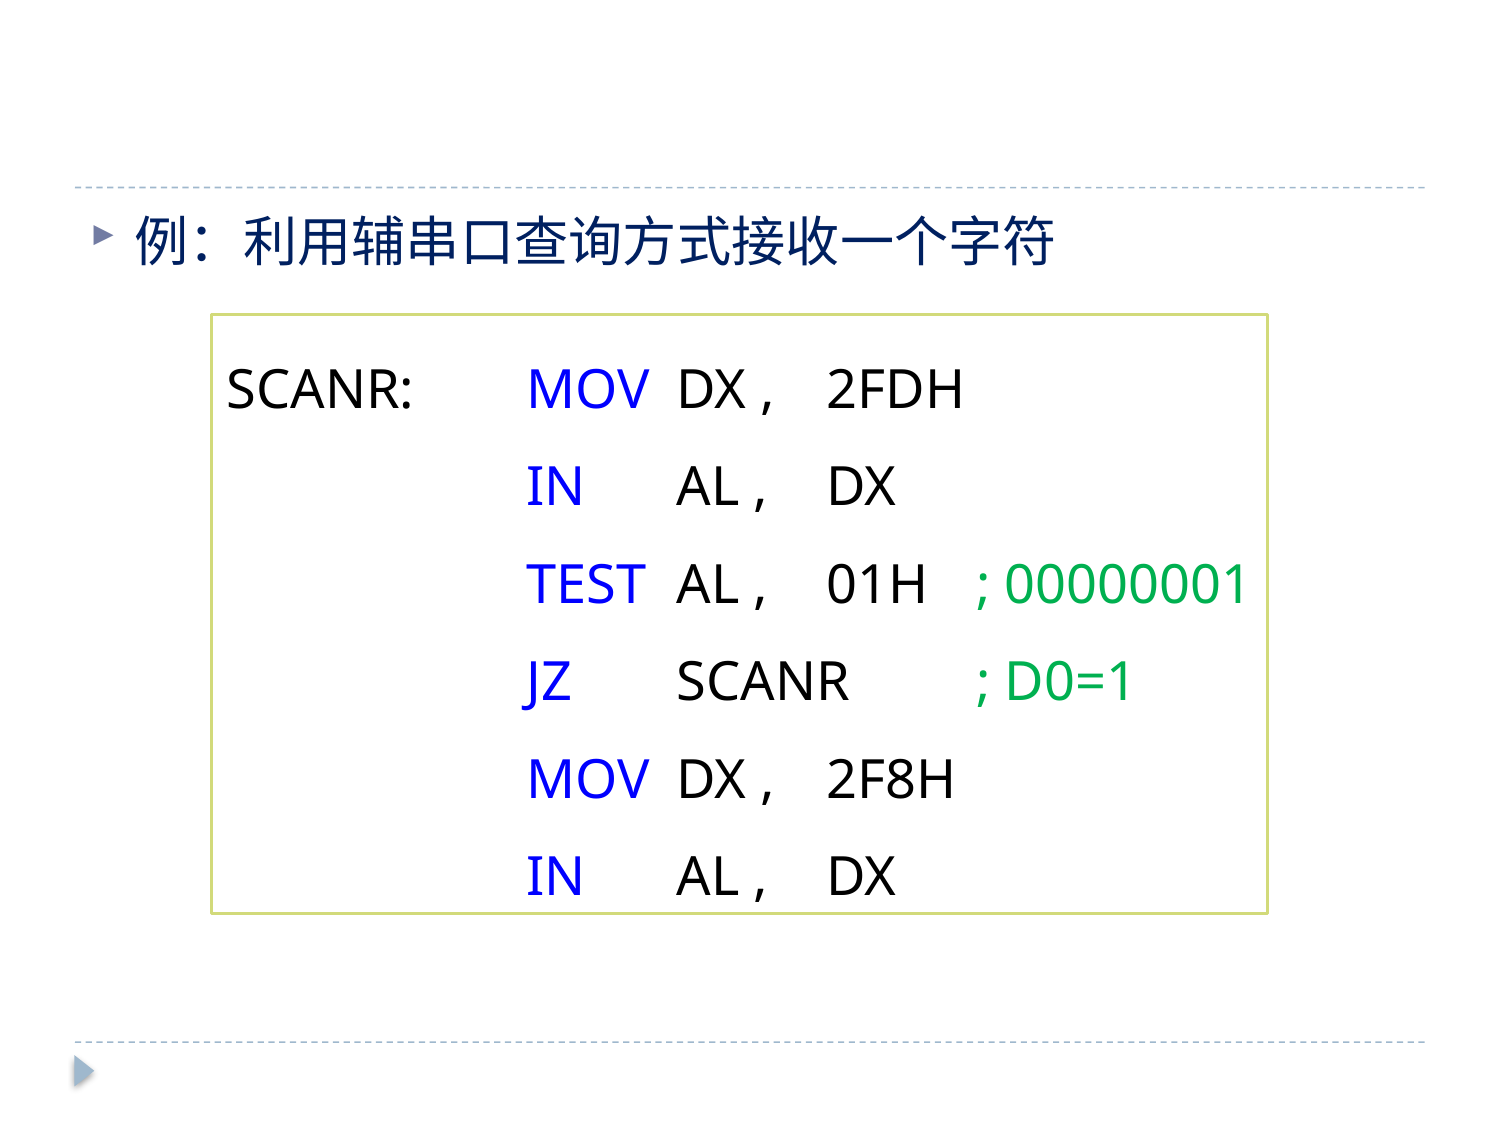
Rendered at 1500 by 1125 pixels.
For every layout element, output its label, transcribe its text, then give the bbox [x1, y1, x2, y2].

text_box SCANR: MOV DX , 2FDH IN AL , DX TEST AL , 01H ; 00000001 JZ SCANR ; D0=1 MOV DX , 2F8H IN AL , DX [210, 313, 1269, 915]
list 例：利用辅串口查询方式接收一个字符 [75, 200, 1425, 1010]
